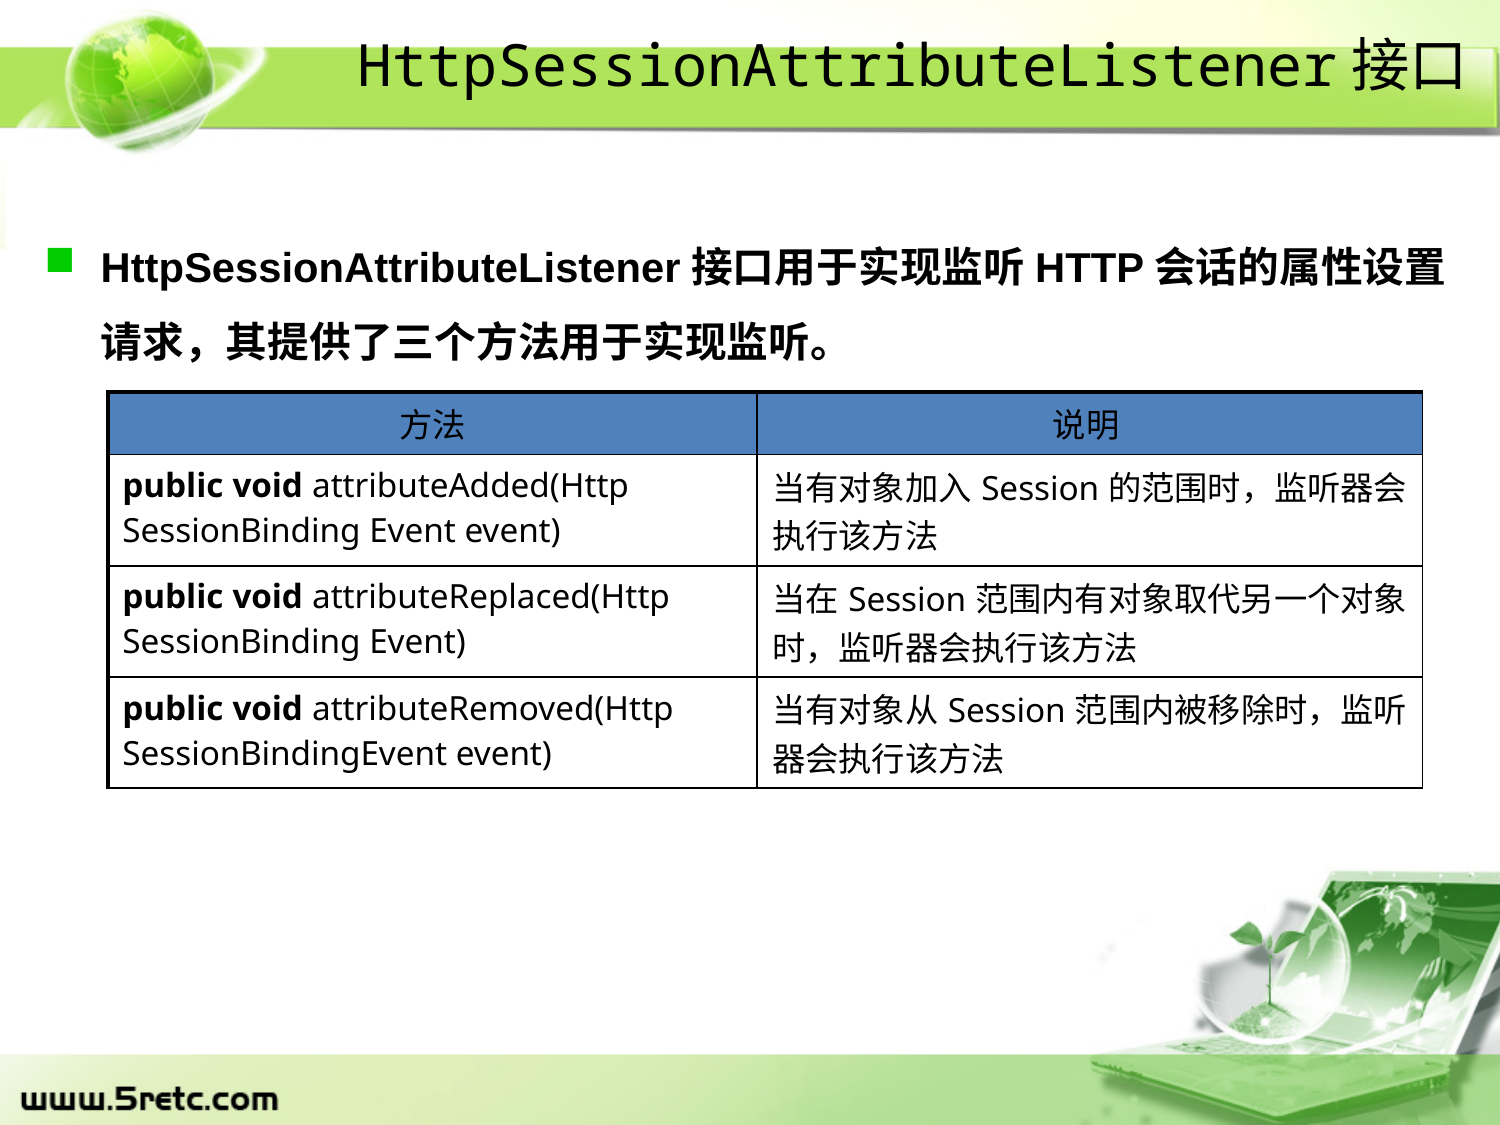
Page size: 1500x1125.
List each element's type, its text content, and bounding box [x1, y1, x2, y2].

picture [0, 0, 1500, 1125]
table_header 方法 [110, 394, 756, 454]
text_box HttpSessionAttributeListener接口用于实现监听HTTP会话的属性设置请求，其提供了三个方法用于实现监听。 [29, 208, 1483, 551]
table_cell public void attributeReplaced(Http SessionBinding Event) [110, 567, 756, 676]
table_header 说明 [758, 394, 1422, 454]
table_cell 当有对象从Session范围内被移除时，监听器会执行该方法 [758, 678, 1422, 787]
table_cell 当在Session范围内有对象取代另一个对象时，监听器会执行该方法 [758, 567, 1422, 676]
title HttpSessionAttributeListener接口 [335, 0, 1497, 126]
table_cell public void attributeRemoved(Http SessionBindingEvent event) [110, 678, 756, 787]
table_cell public void attributeAdded(Http SessionBinding Event event) [110, 455, 756, 565]
table_cell 当有对象加入Session的范围时，监听器会执行该方法 [758, 455, 1422, 565]
